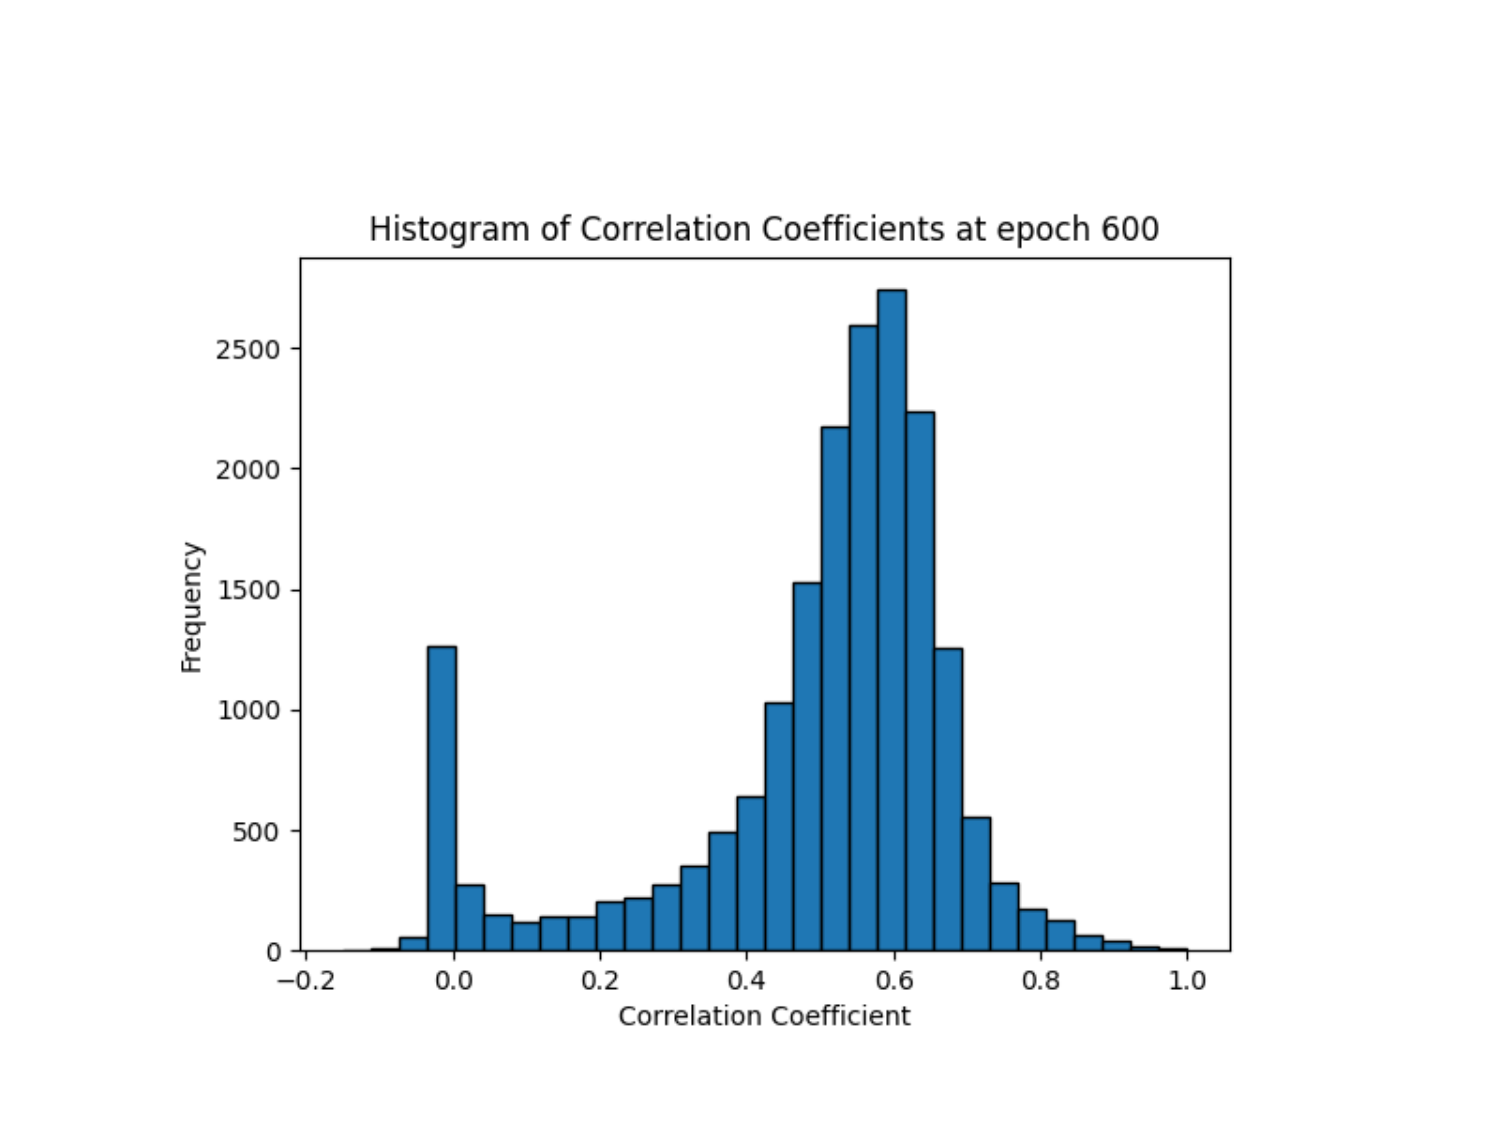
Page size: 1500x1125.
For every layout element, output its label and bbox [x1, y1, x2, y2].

picture [149, 149, 1351, 1051]
